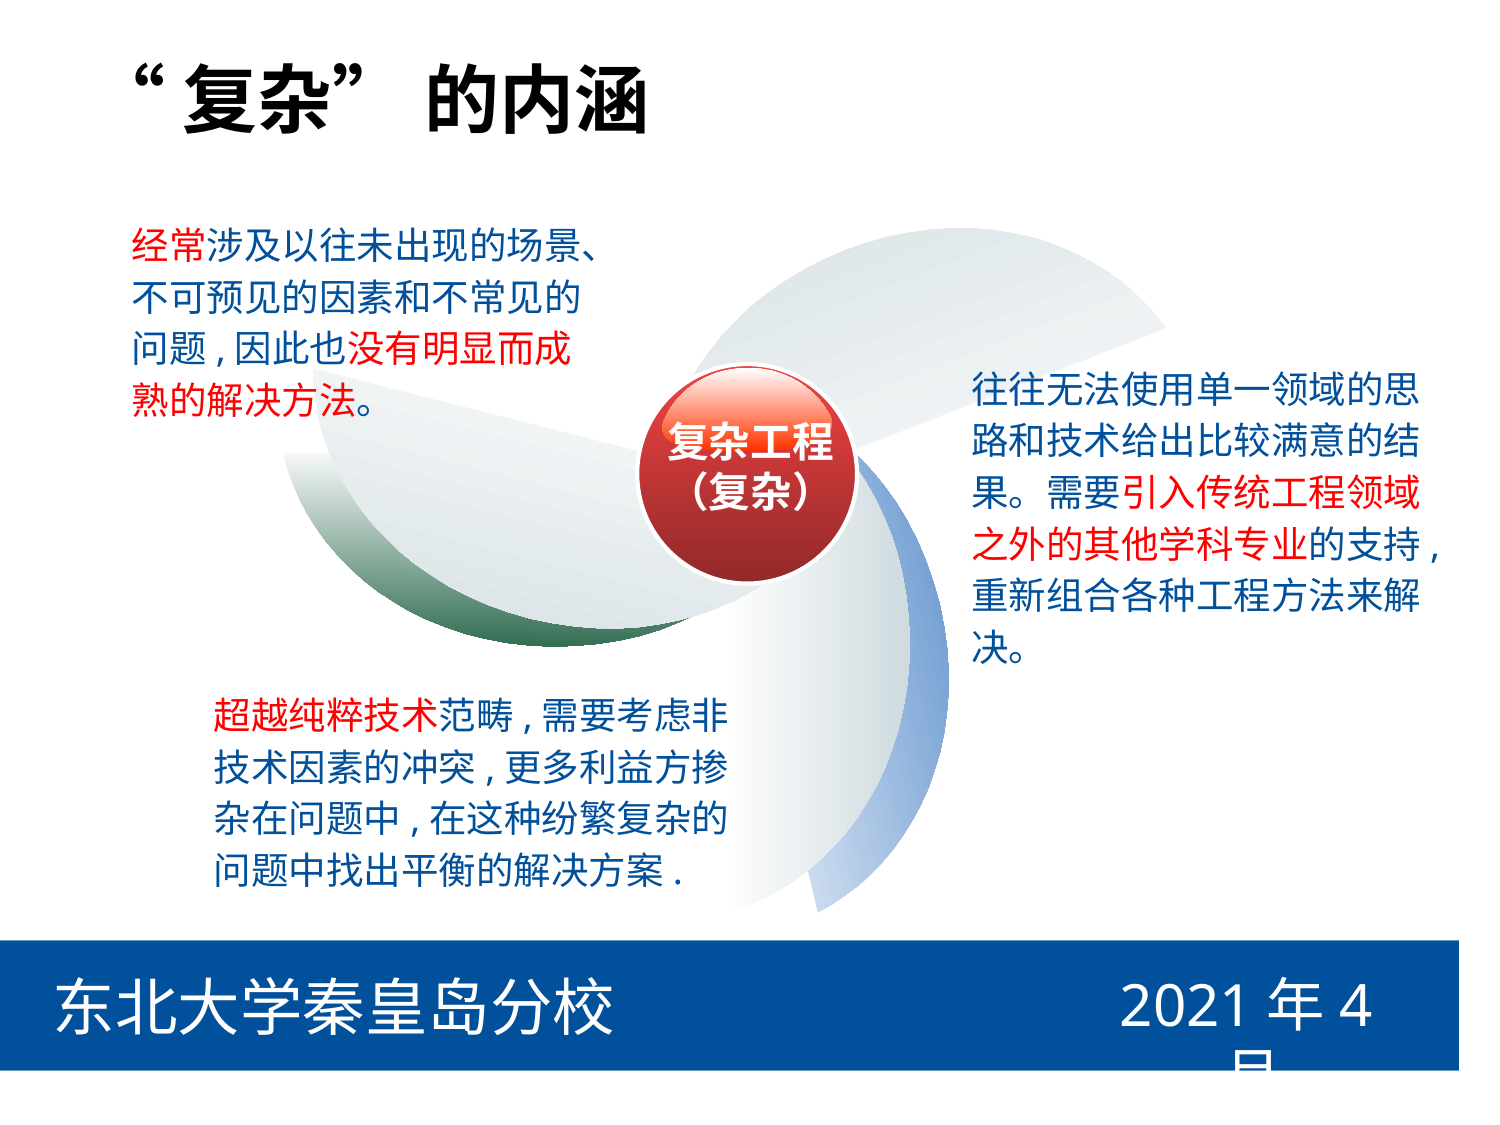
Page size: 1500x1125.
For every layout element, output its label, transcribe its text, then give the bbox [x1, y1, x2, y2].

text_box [281, 244, 1151, 915]
text_box 经常涉及以往未出现的场景、不可预见的因素和不常见的问题,因此也没有明显而成熟的解决方法。 [117, 207, 618, 430]
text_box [636, 363, 858, 584]
text_box 超越纯粹技术范畴,需要考虑非技术因素的冲突,更多利益方掺杂在问题中,在这种纷繁复杂的问题中找出平衡的解决方案. [199, 677, 276, 900]
text_box 往往无法使用单一领域的思路和技术给出比较满意的结果。需要引入传统工程领域之外的其他学科专业的支持,重新组合各种工程方法来解决。 [1154, 351, 1465, 677]
title “复杂” 的内涵 [74, 44, 1384, 153]
